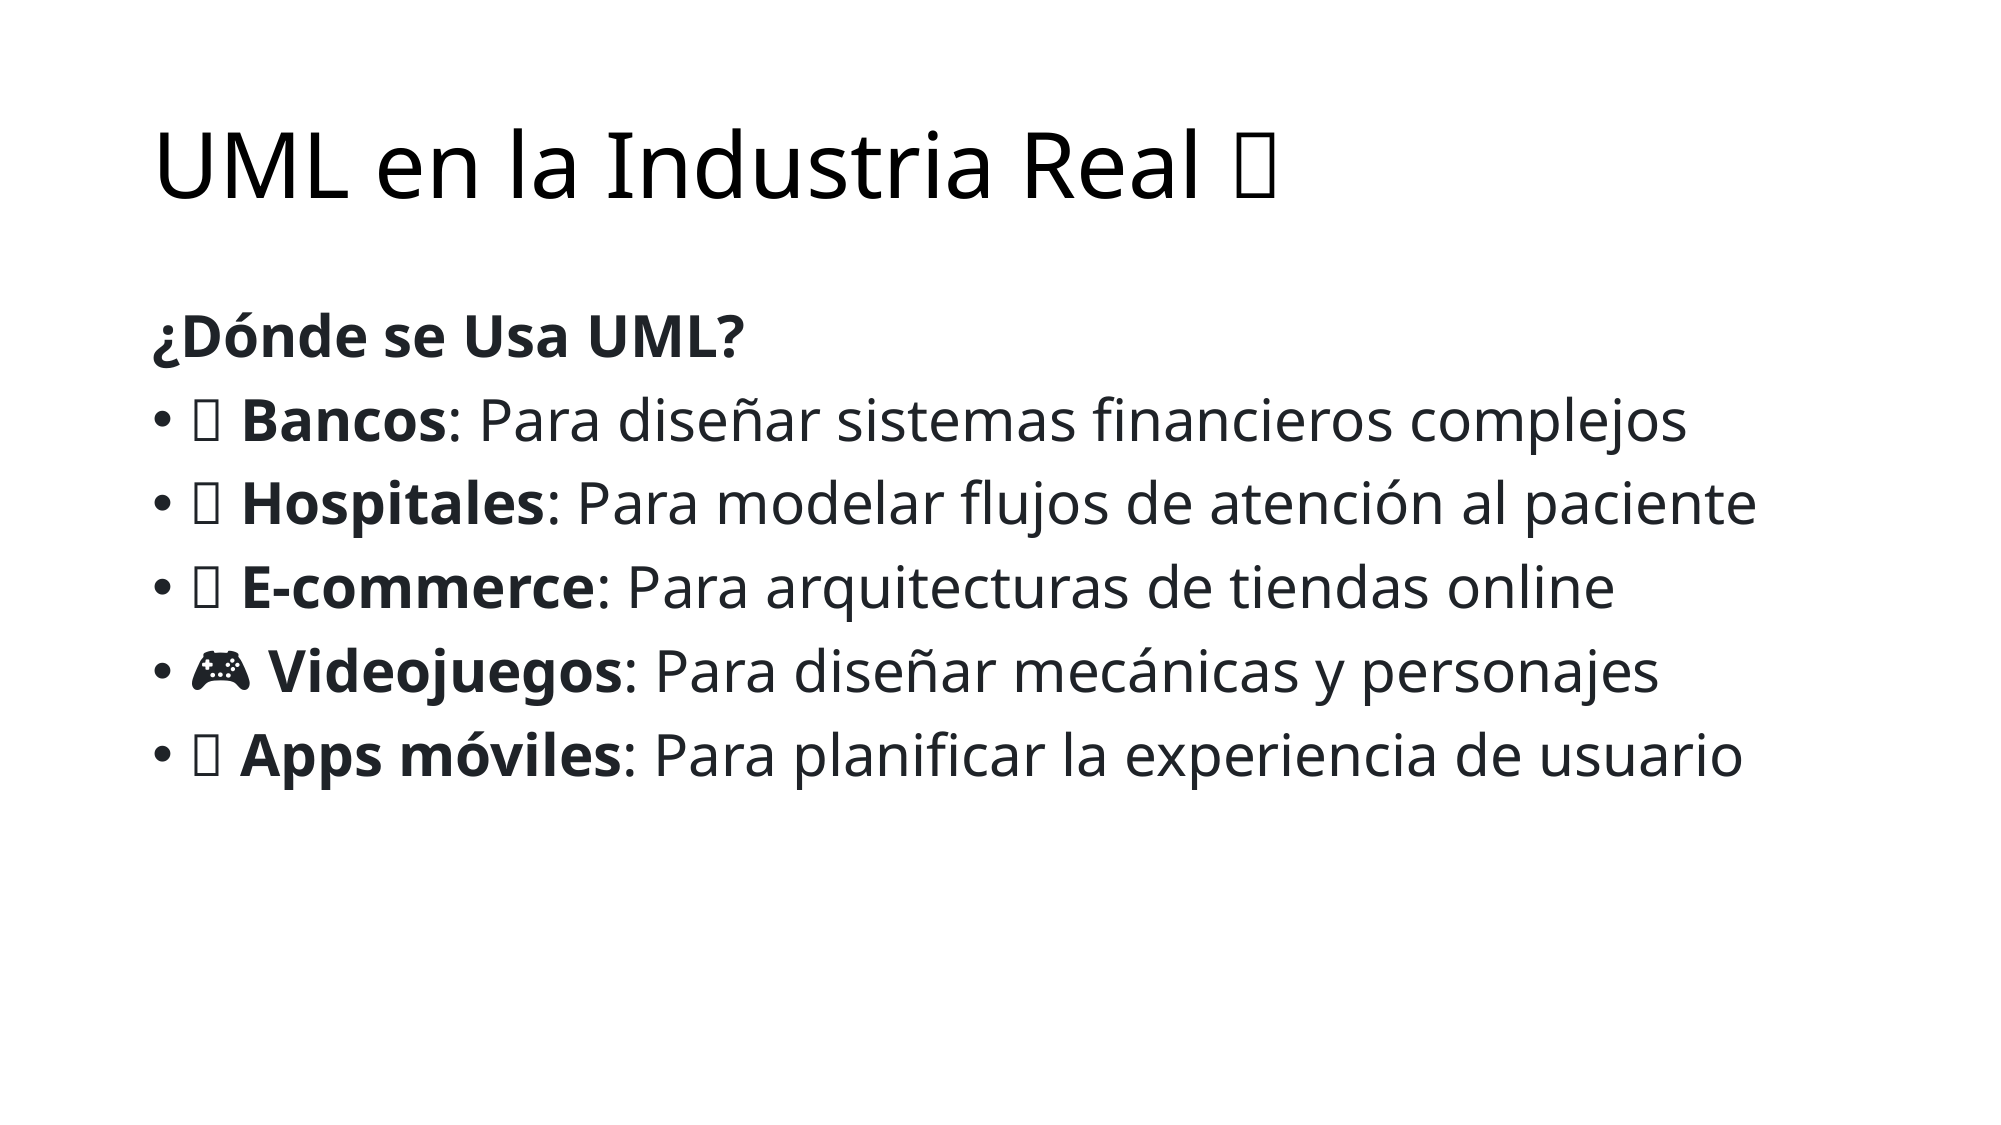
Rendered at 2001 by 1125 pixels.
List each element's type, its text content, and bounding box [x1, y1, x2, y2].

title UML en la Industria Real 🏢 [137, 59, 1863, 278]
list ¿Dónde se Usa UML? 🏦 Bancos: Para diseñar sistemas financieros complejos 🏥 Hospitales: Para modelar flujos de atención al paciente 🏪 E-commerce: Para arquitecturas de tiendas online 🎮 Videojuegos: Para diseñar mecánicas y personajes 📱 Apps móviles: Para planificar la experiencia de usuario [137, 299, 1863, 1014]
